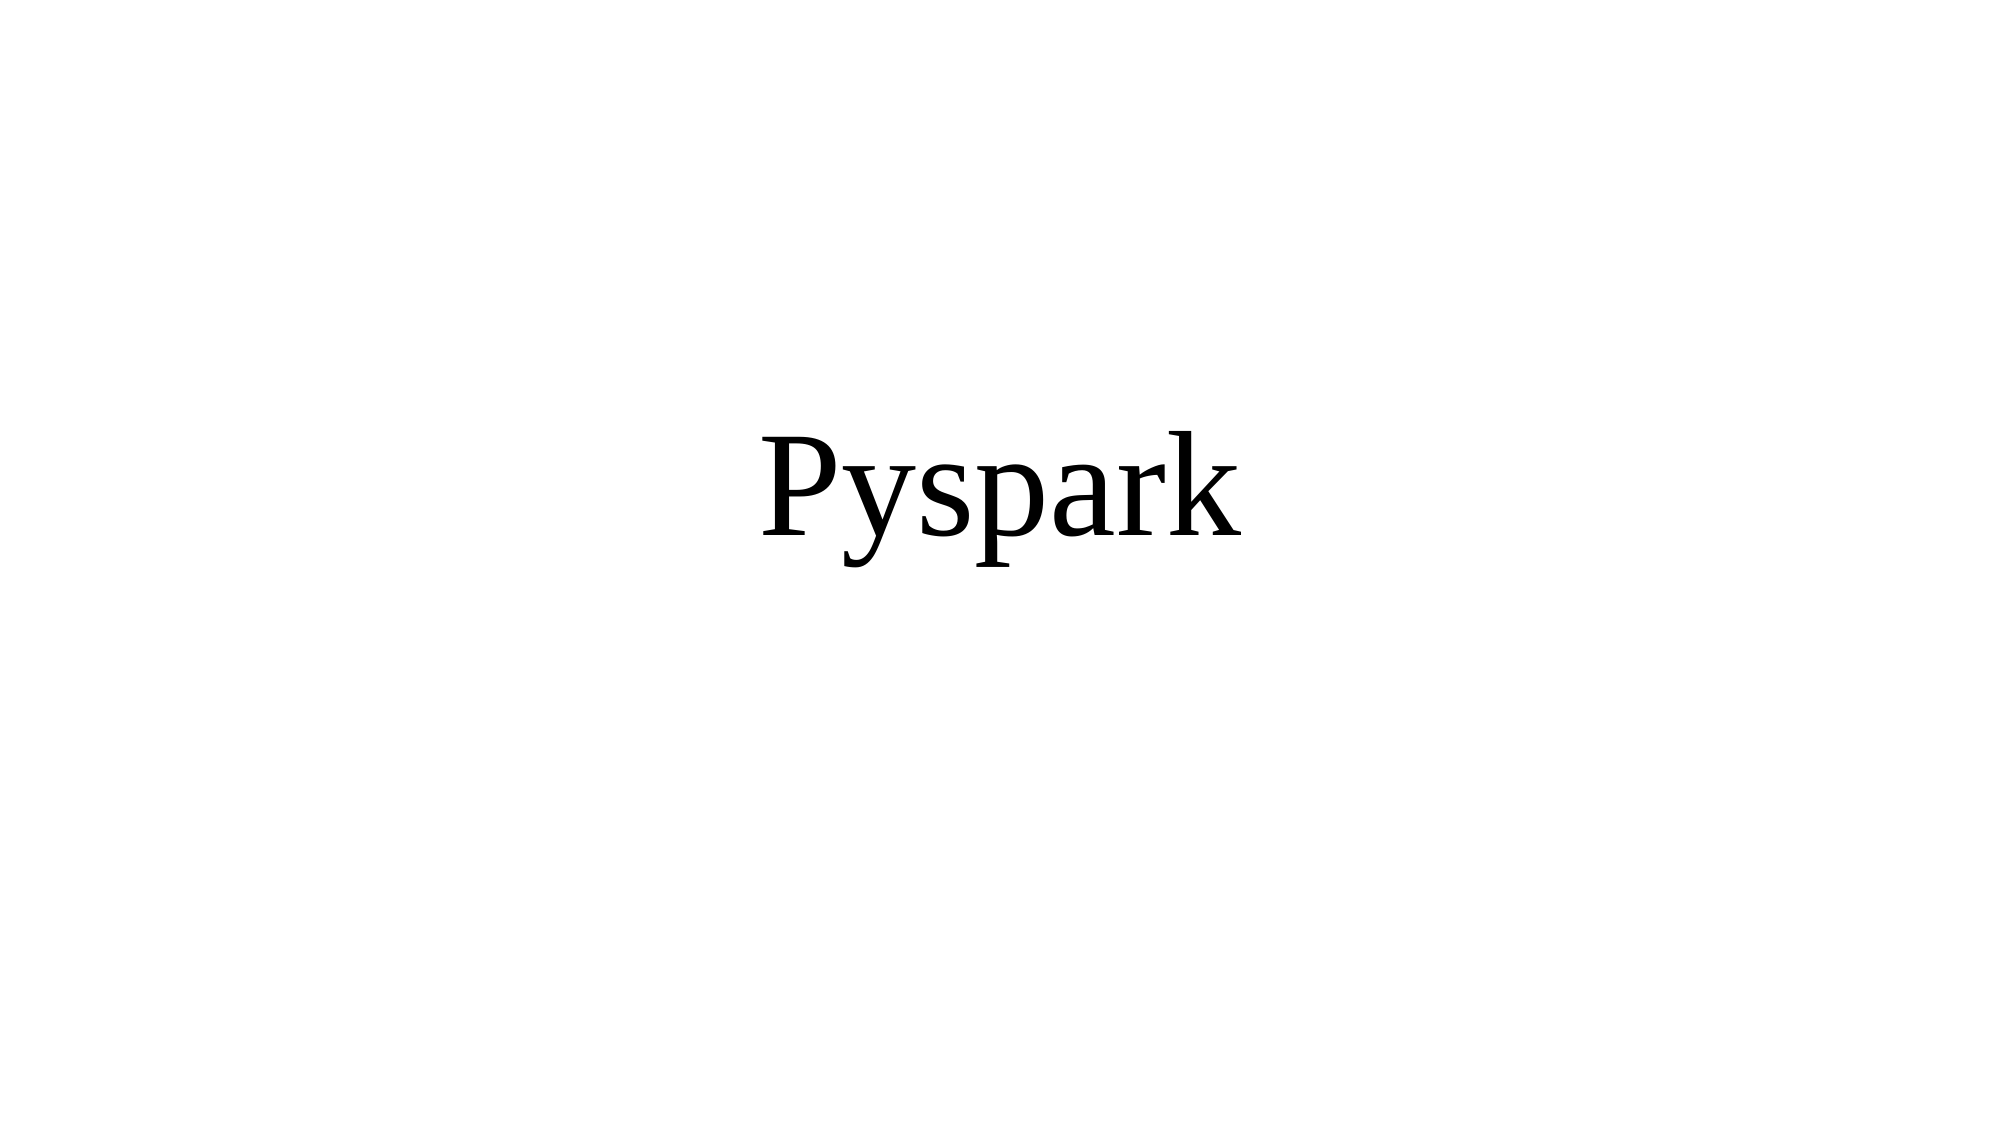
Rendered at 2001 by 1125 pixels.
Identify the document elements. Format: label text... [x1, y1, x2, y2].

title Pyspark [249, 184, 1750, 576]
